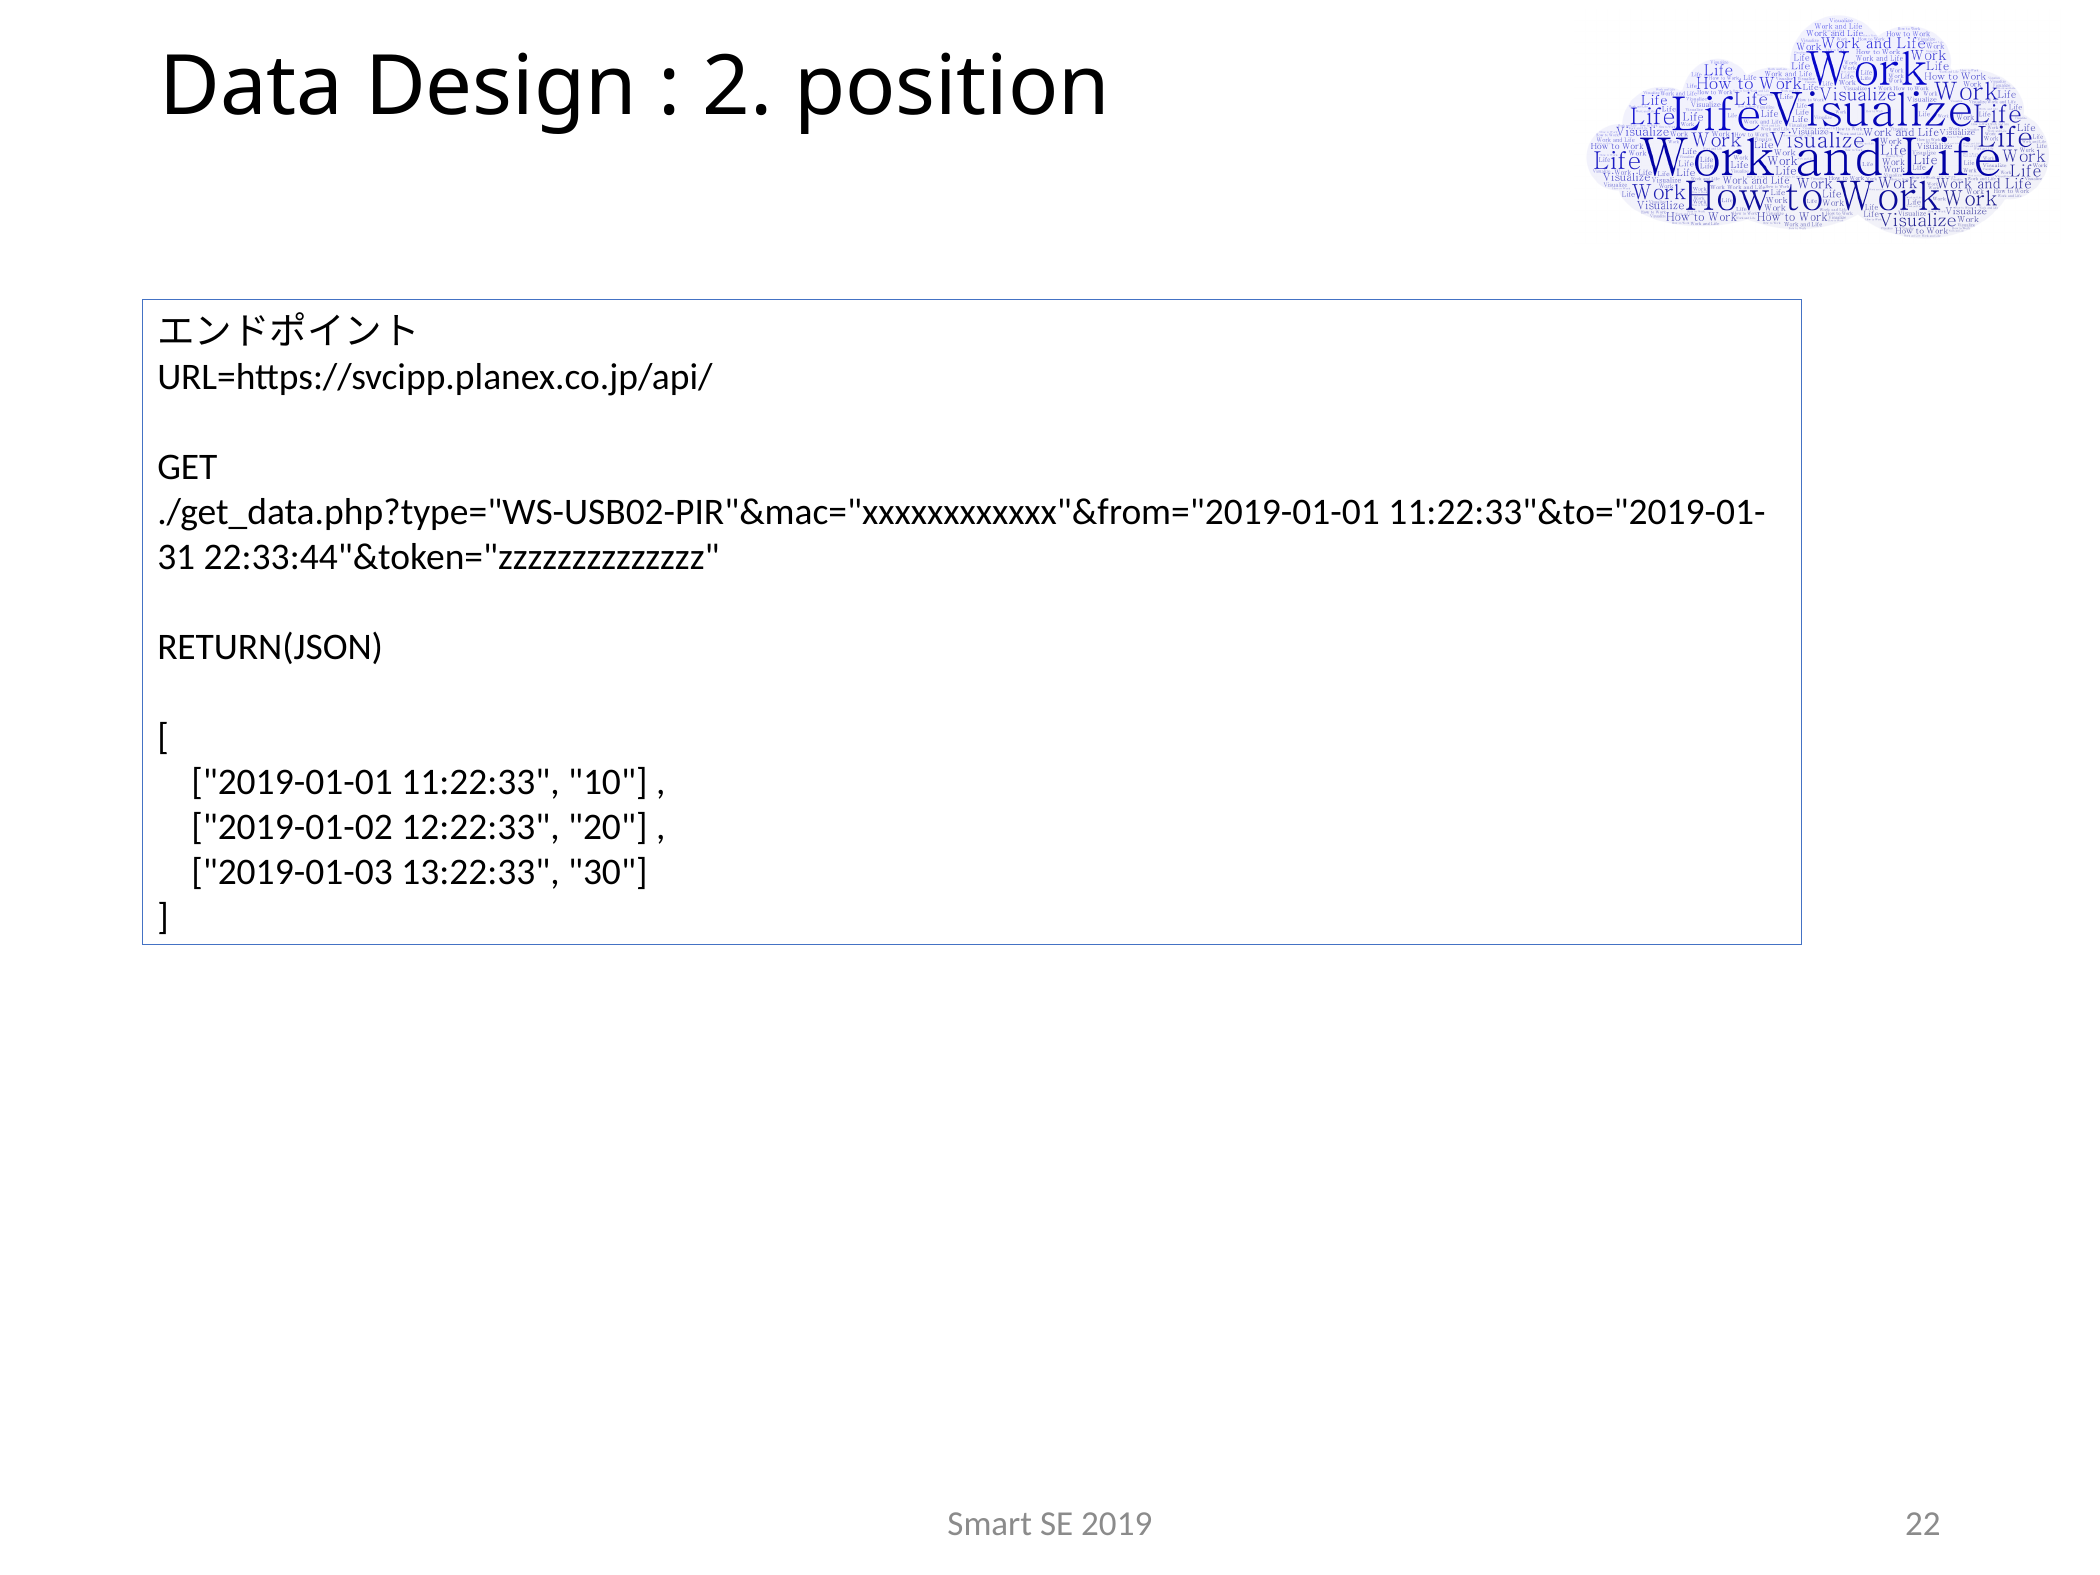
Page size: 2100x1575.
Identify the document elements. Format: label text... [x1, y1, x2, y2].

picture [1574, 9, 2061, 244]
text_box エンドポイント URL=https://svcipp.planex.co.jp/api/ GET ./get_data.php?type="WS-USB02-PIR"&mac="xxxxxxxxxxxx"&from="2019-01-01 11:22:33"&to="2019-01-31 22:33:44"&token="zzzzzzzzzzzzzz" RETURN(JSON) [ ["2019-01-01 11:22:33", "10"] , ["2019-01-02 12:22:33", "20"] , ["2019-01-03 13:22:33", "30"] ] [142, 299, 1802, 945]
slide_number 22 [1483, 1500, 1956, 1544]
footer Smart SE 2019 [695, 1500, 1405, 1544]
title Data Design : 2. position [144, 18, 1956, 157]
